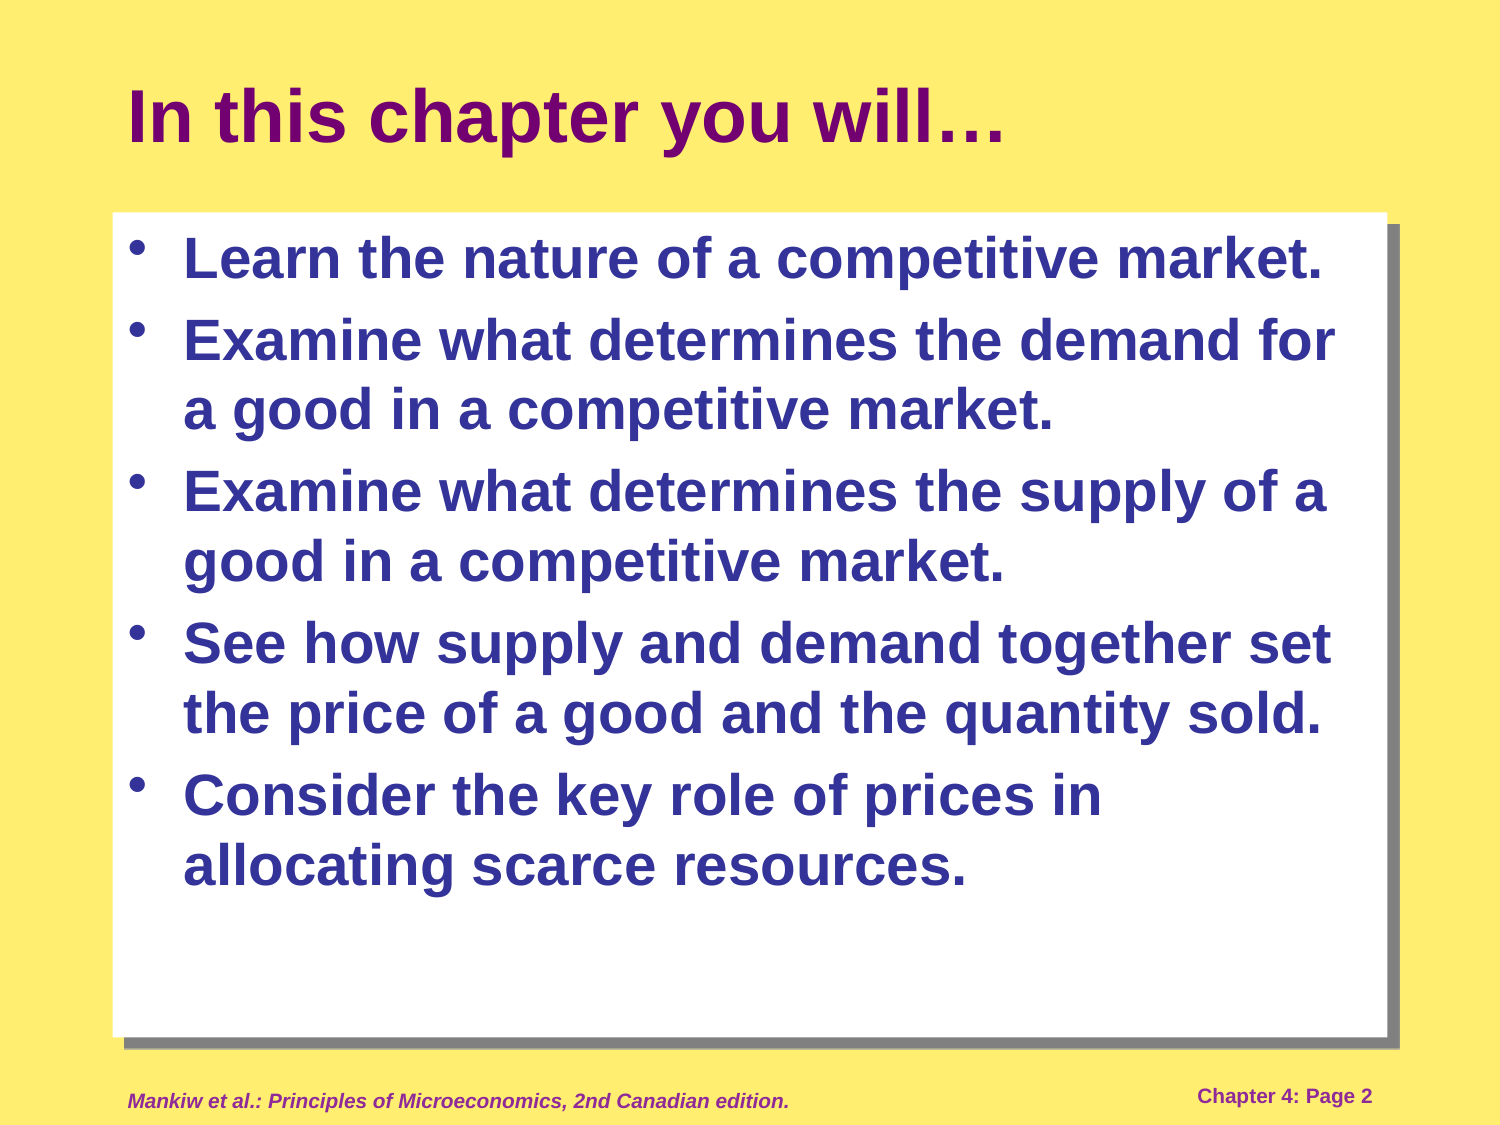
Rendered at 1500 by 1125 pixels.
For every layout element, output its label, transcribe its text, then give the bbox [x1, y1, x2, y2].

slide_number Chapter 4: Page 2 [1074, 1074, 1388, 1113]
title In this chapter you will… [112, 62, 1388, 163]
footer Mankiw et al.: Principles of Microeconomics, 2nd Canadian edition. [112, 1074, 1001, 1125]
list Learn the nature of a competitive market. Examine what determines the demand for a good in a competitive market. Examine what determines the supply of a good in a competitive market. See how supply and demand together set the price of a good and the quantity sold. Consider the key role of prices in allocating scarce resources. [112, 212, 1388, 1038]
